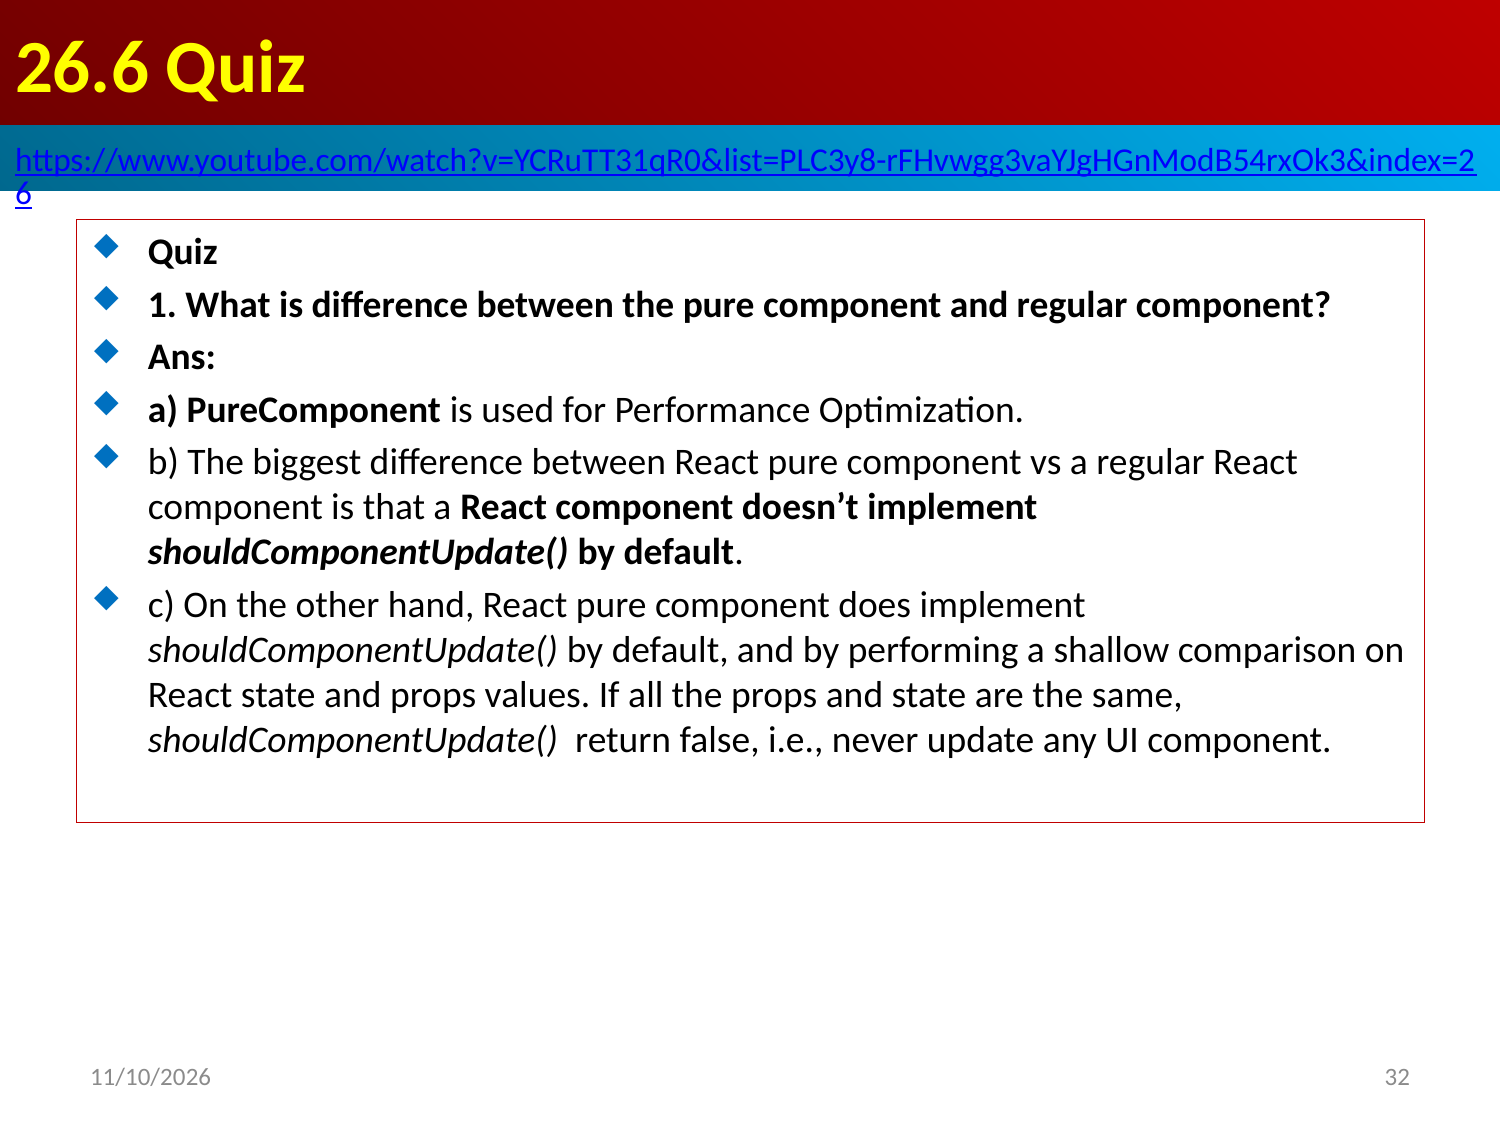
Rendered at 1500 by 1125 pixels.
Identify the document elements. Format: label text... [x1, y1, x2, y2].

slide_number 32 [1074, 1042, 1425, 1109]
subtitle Quiz 1. What is difference between the pure component and regular component? Ans: a) PureComponent is used for Performance Optimization. b) The biggest difference between React pure component vs a regular React component is that a React component doesn’t implement shouldComponentUpdate() by default. c) On the other hand, React pure component does implement shouldComponentUpdate() by default, and by performing a shallow comparison on React state and props values. If all the props and state are the same, shouldComponentUpdate() return false, i.e., never update any UI component. [76, 219, 1425, 823]
text_box https://www.youtube.com/watch?v=YCRuTT31qR0&list=PLC3y8-rFHvwgg3vaYJgHGnModB54rxOk3&index=26 [0, 125, 1500, 191]
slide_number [75, 1042, 425, 1109]
title 26.6 Quiz [0, 0, 1500, 125]
